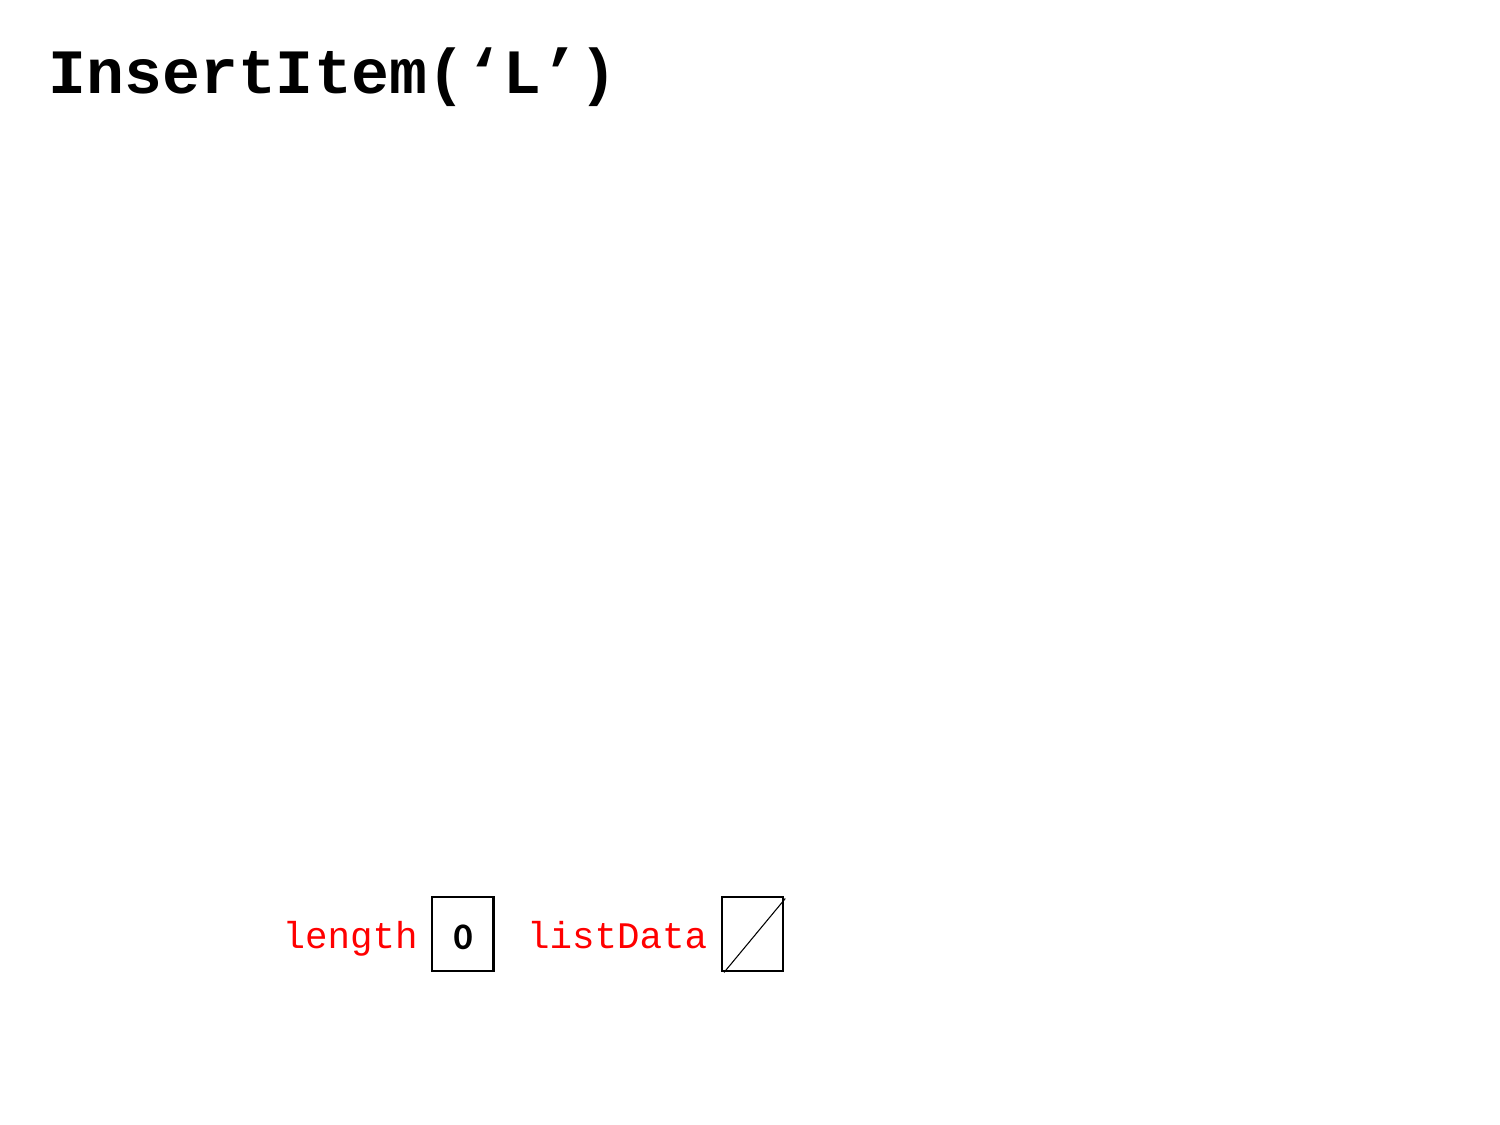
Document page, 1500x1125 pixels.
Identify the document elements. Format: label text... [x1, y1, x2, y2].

text_box [721, 896, 784, 972]
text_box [724, 898, 786, 973]
text_box listData [495, 903, 722, 964]
text_box 0 [431, 896, 495, 972]
title InsertItem(‘L’) [33, 31, 1294, 116]
text_box length [204, 903, 433, 964]
